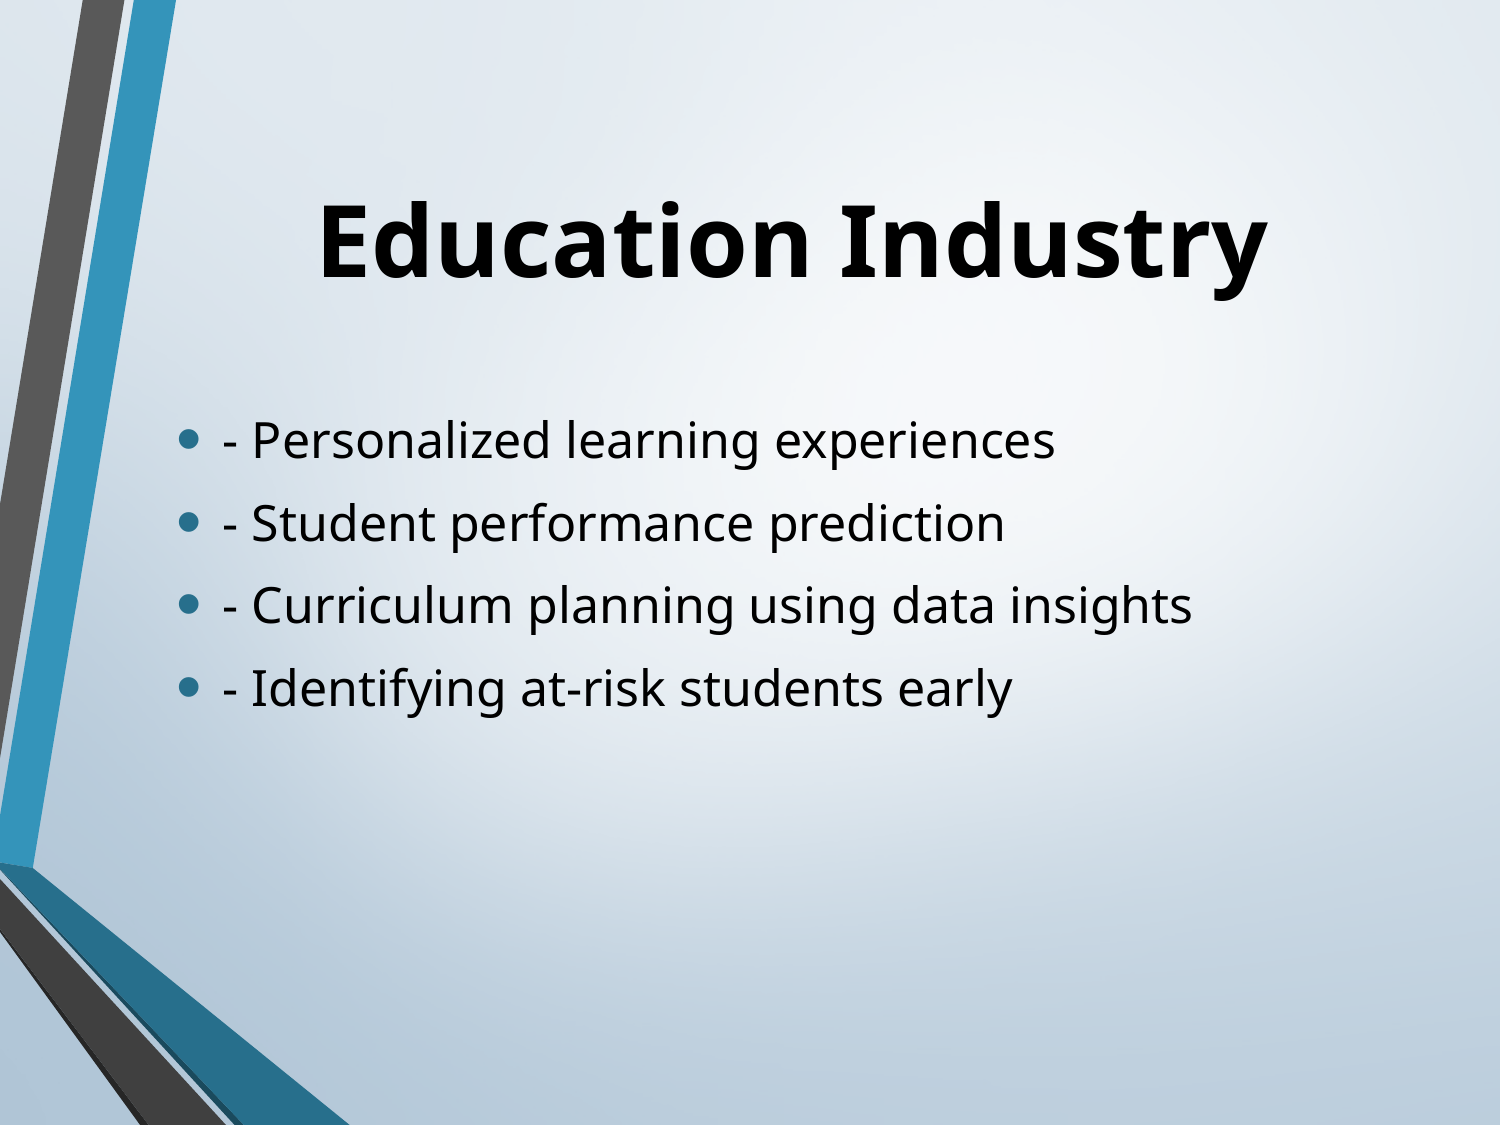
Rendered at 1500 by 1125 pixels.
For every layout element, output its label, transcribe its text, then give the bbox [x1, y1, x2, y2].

list - Personalized learning experiences - Student performance prediction - Curriculum planning using data insights - Identifying at-risk students early [161, 289, 1425, 836]
title Education Industry [161, 75, 1425, 289]
